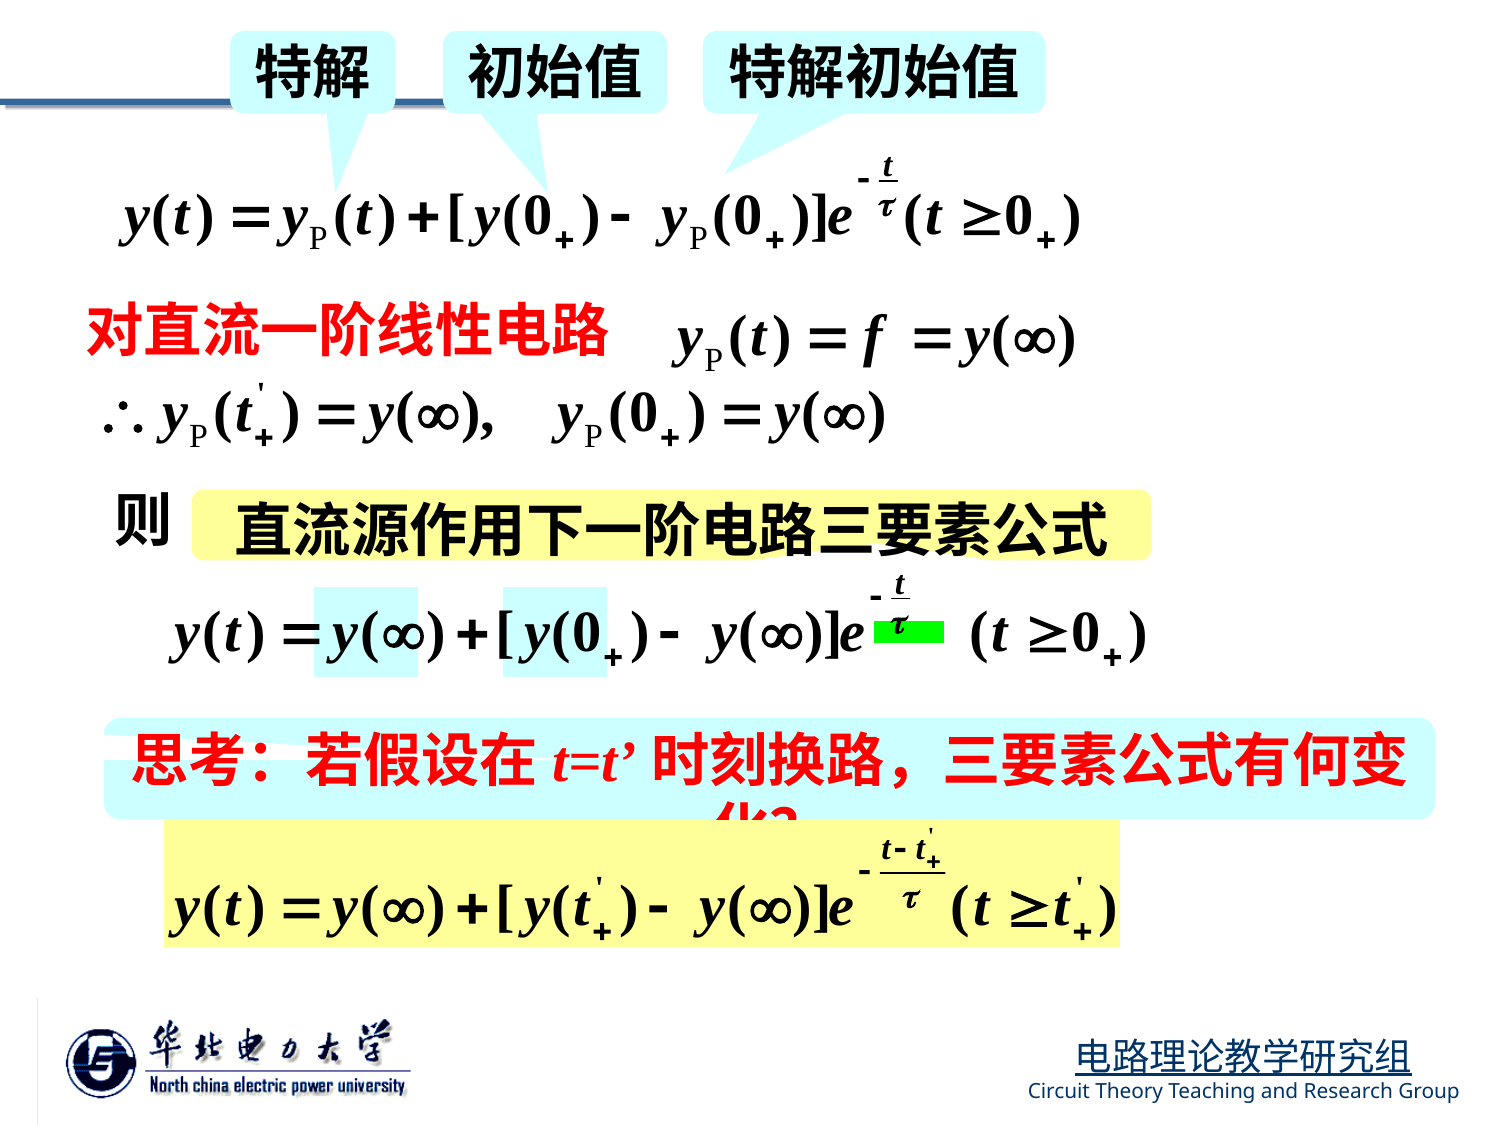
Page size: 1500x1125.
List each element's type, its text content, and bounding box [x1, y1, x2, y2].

text_box 特解初始值 [702, 30, 1046, 144]
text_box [164, 561, 1152, 673]
text_box 直流源作用下一阶电路三要素公式 [191, 489, 1152, 561]
text_box [501, 673, 609, 678]
picture [37, 997, 413, 1125]
text_box [312, 673, 420, 678]
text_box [113, 144, 1085, 255]
text_box 初始值 [442, 30, 668, 144]
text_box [103, 373, 890, 453]
text_box 特解 [230, 30, 396, 144]
text_box 则 [99, 476, 219, 561]
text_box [667, 305, 1081, 377]
text_box 思考：若假设在t=t’时刻换路，三要素公式有何变化？ [103, 717, 1436, 820]
text_box 对直流一阶线性电路 [70, 286, 662, 371]
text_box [164, 819, 1121, 947]
